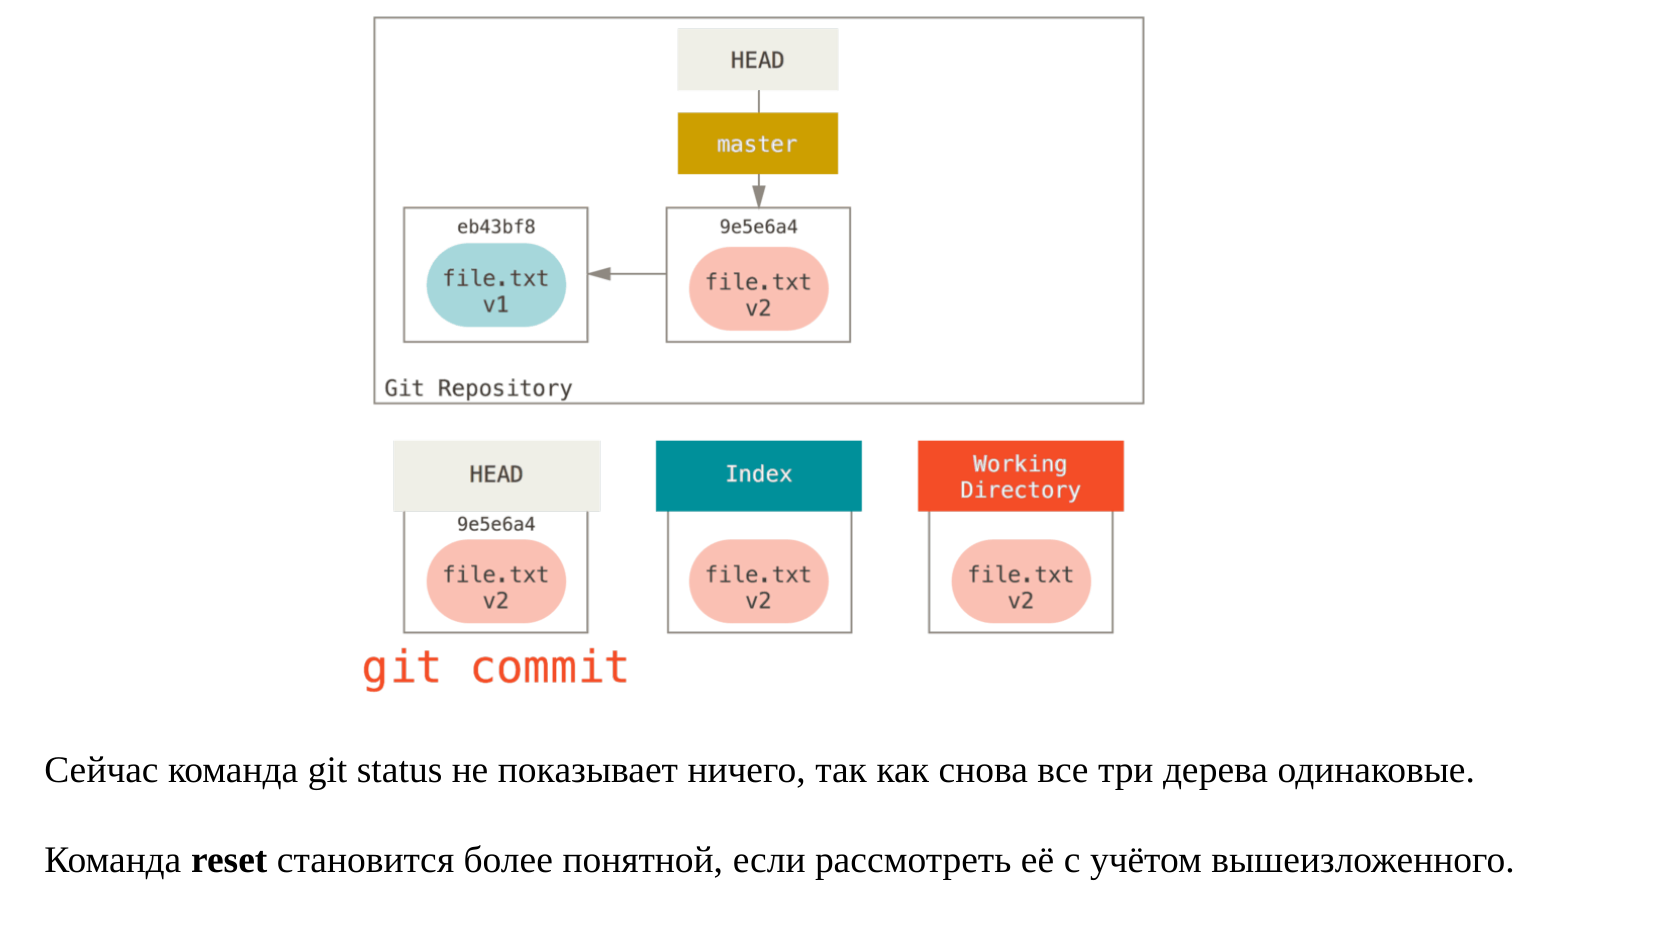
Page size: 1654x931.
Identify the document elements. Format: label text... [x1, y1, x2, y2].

picture [354, 0, 1162, 709]
text_box Сейчас команда git status не показывает ничего, так как снова все три дерева одинаковые. Команда reset становится более понятной, если рассмотреть её с учётом вышеизложенного. [29, 738, 1654, 910]
